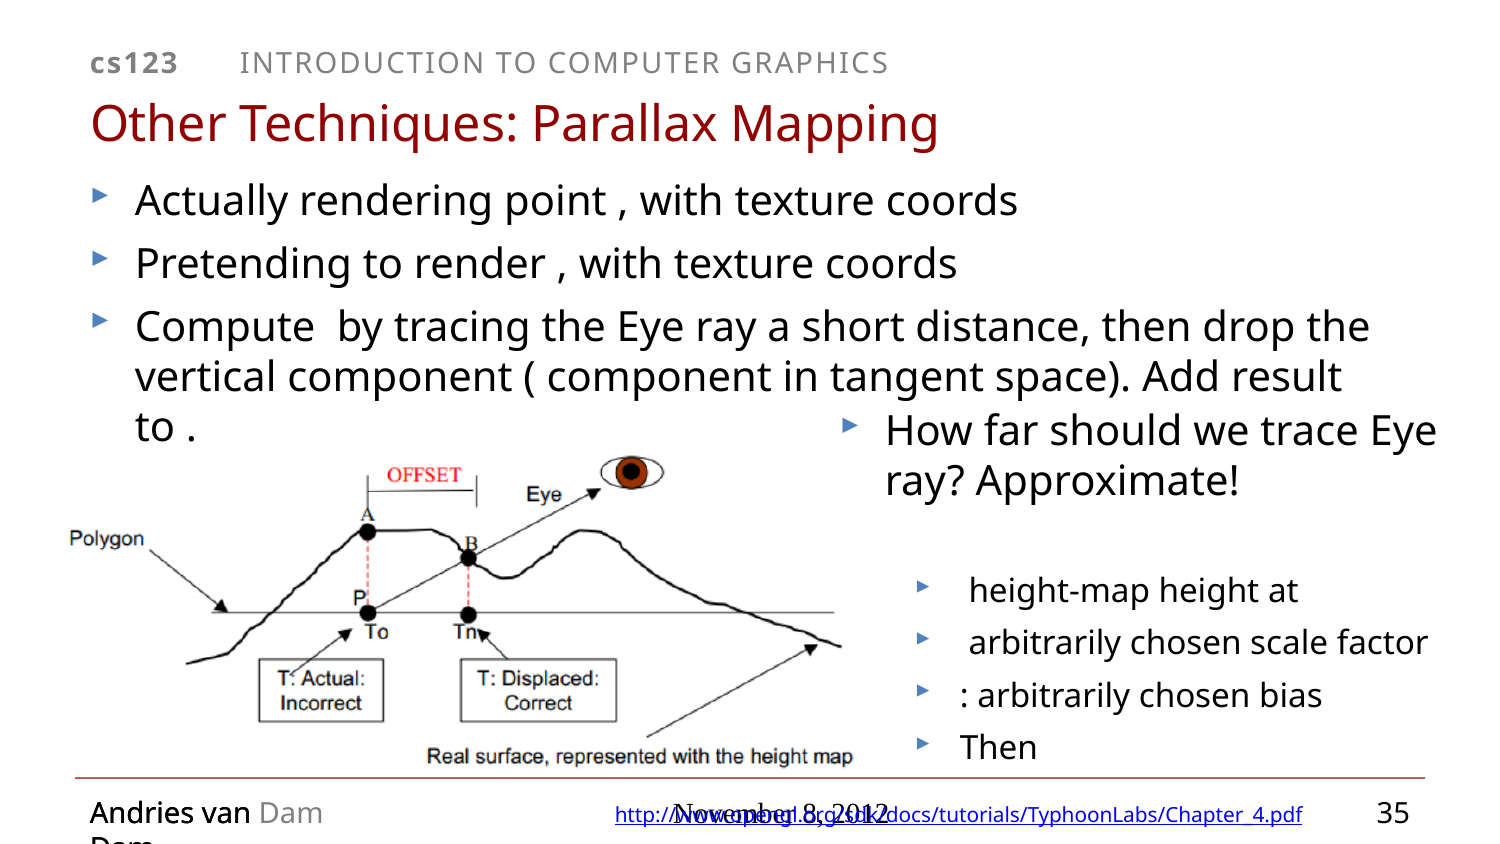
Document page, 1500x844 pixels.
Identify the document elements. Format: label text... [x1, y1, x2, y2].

slide_number 35 [1224, 787, 1425, 827]
picture [20, 434, 926, 773]
title Other Techniques: Parallax Mapping [75, 84, 1425, 160]
text_box http://www.opengl.org/sdk/docs/tutorials/TyphoonLabs/Chapter_4.pdf [599, 793, 1350, 837]
footer November 8, 2012 [350, 787, 1213, 827]
